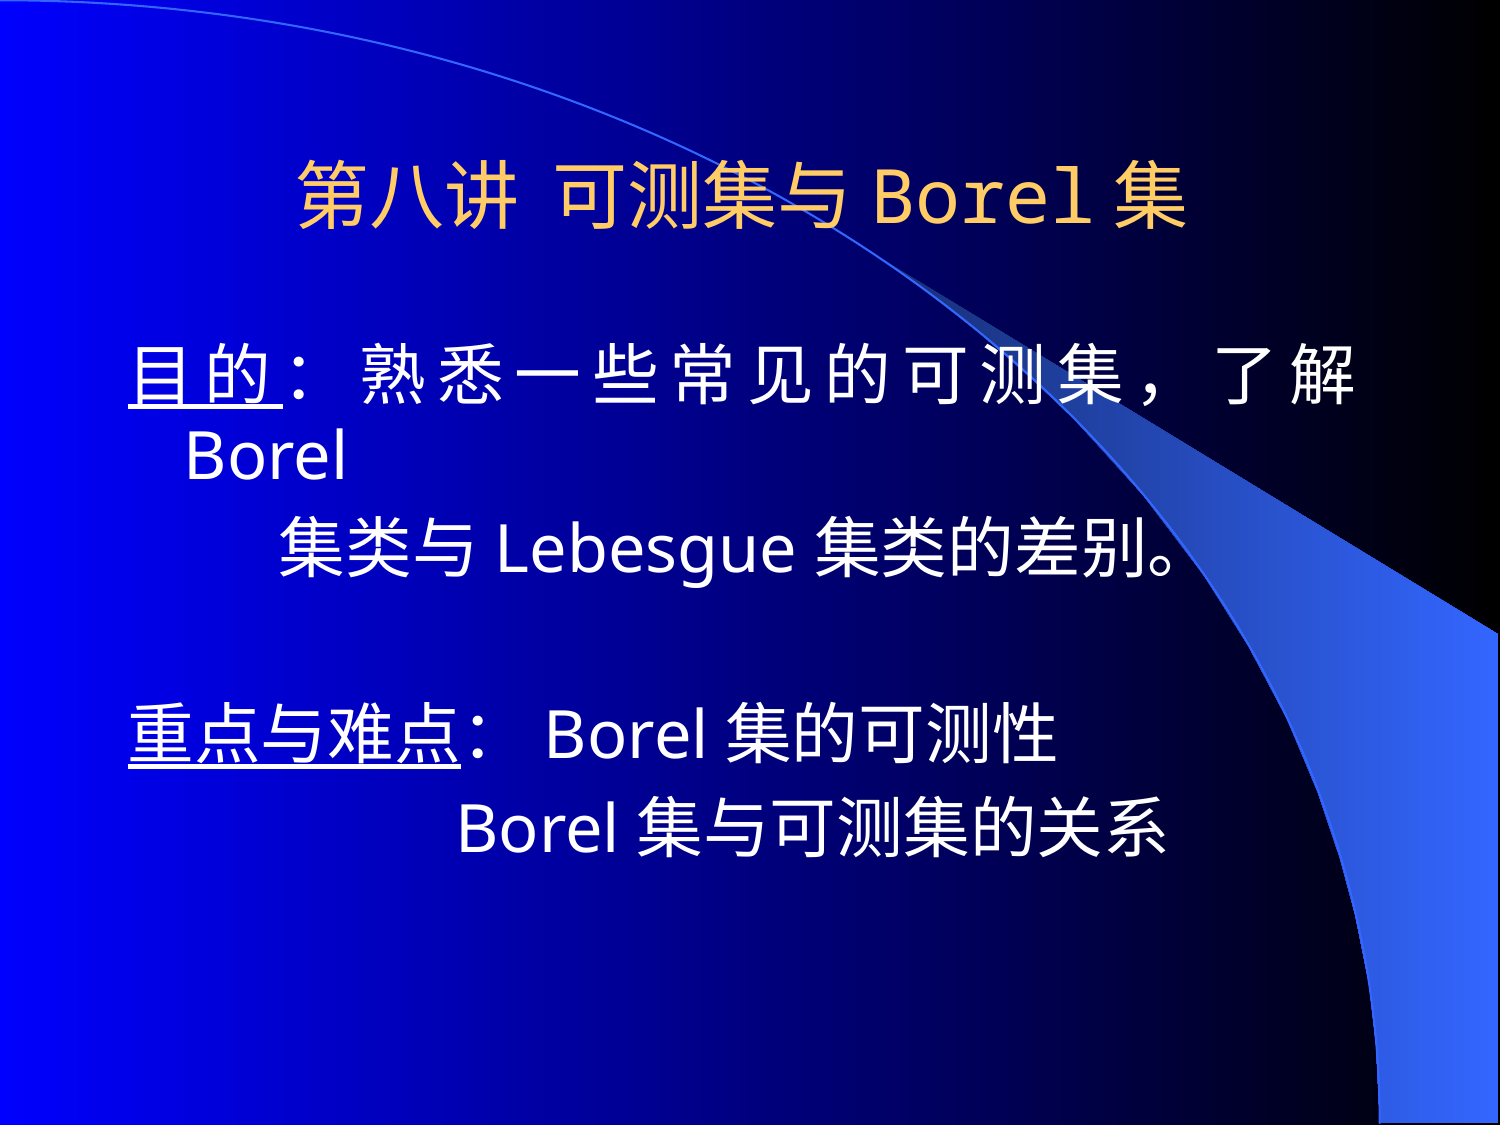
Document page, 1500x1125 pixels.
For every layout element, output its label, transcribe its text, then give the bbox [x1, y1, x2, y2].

list 目的：熟悉一些常见的可测集，了解Borel 集类与Lebesgue集类的差别。 重点与难点：Borel集的可测性 Borel集与可测集的关系 [112, 324, 1388, 1000]
title 第八讲 可测集与Borel集 [112, 99, 1388, 288]
